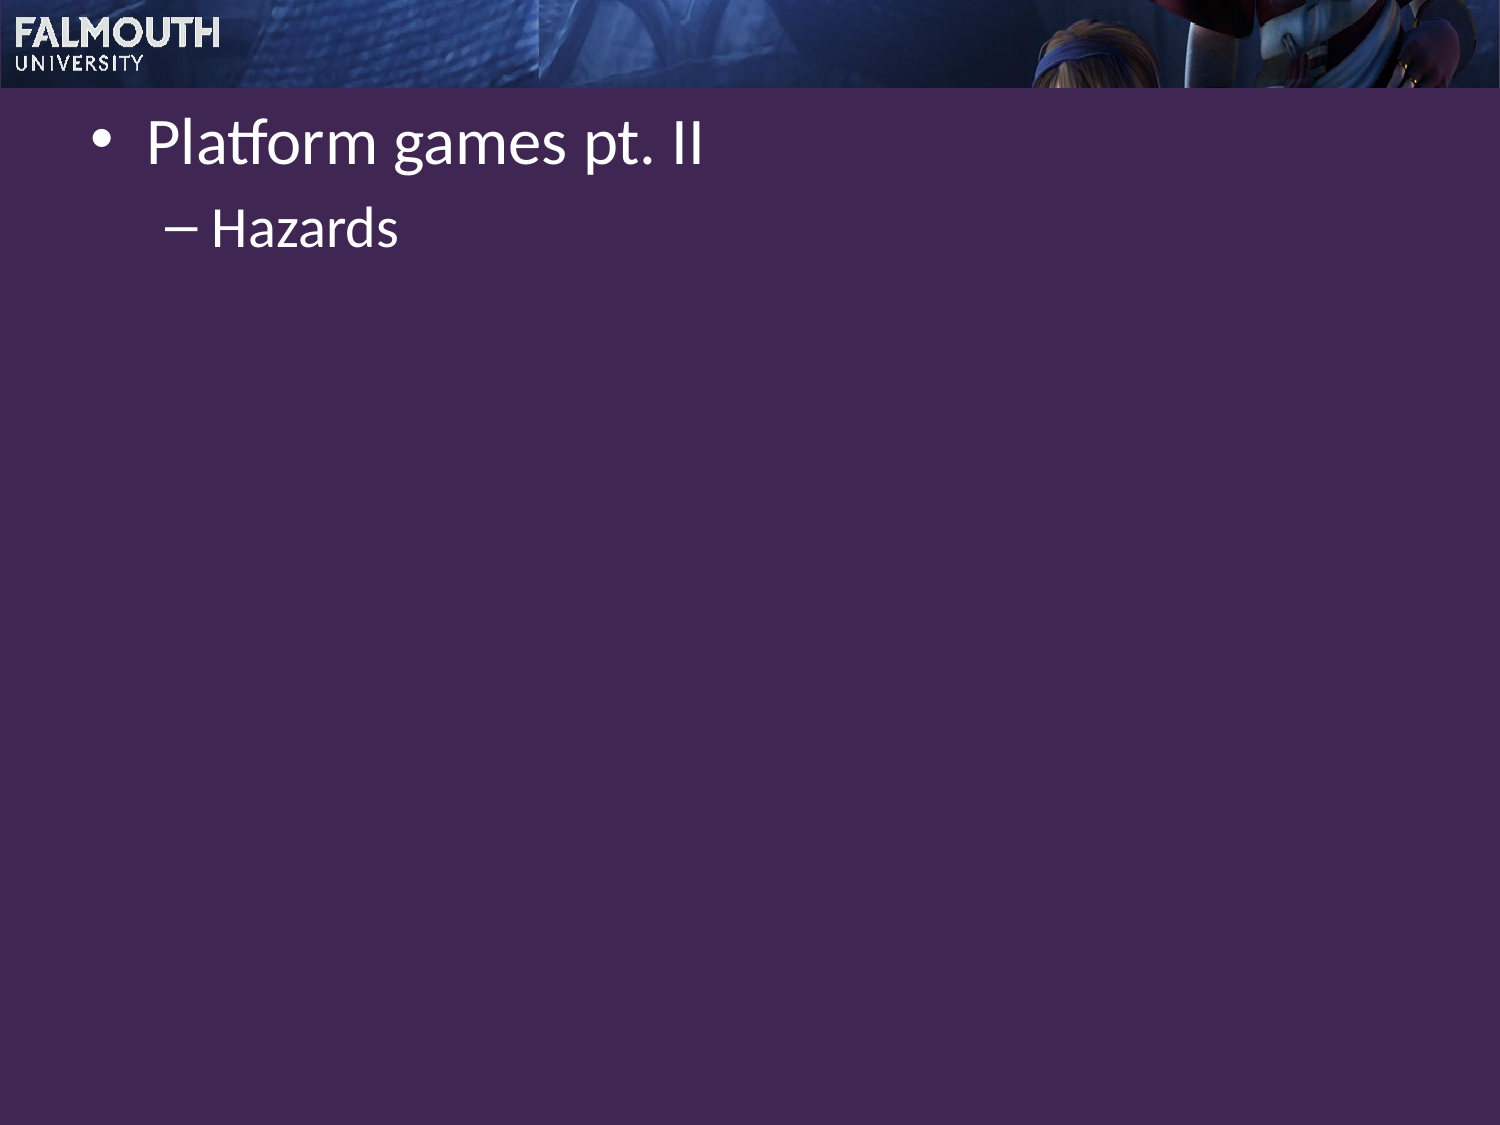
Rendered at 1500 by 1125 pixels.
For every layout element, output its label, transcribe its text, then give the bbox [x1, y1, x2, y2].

picture [0, 0, 1500, 90]
list Platform games pt. II Hazards [75, 90, 1425, 1106]
